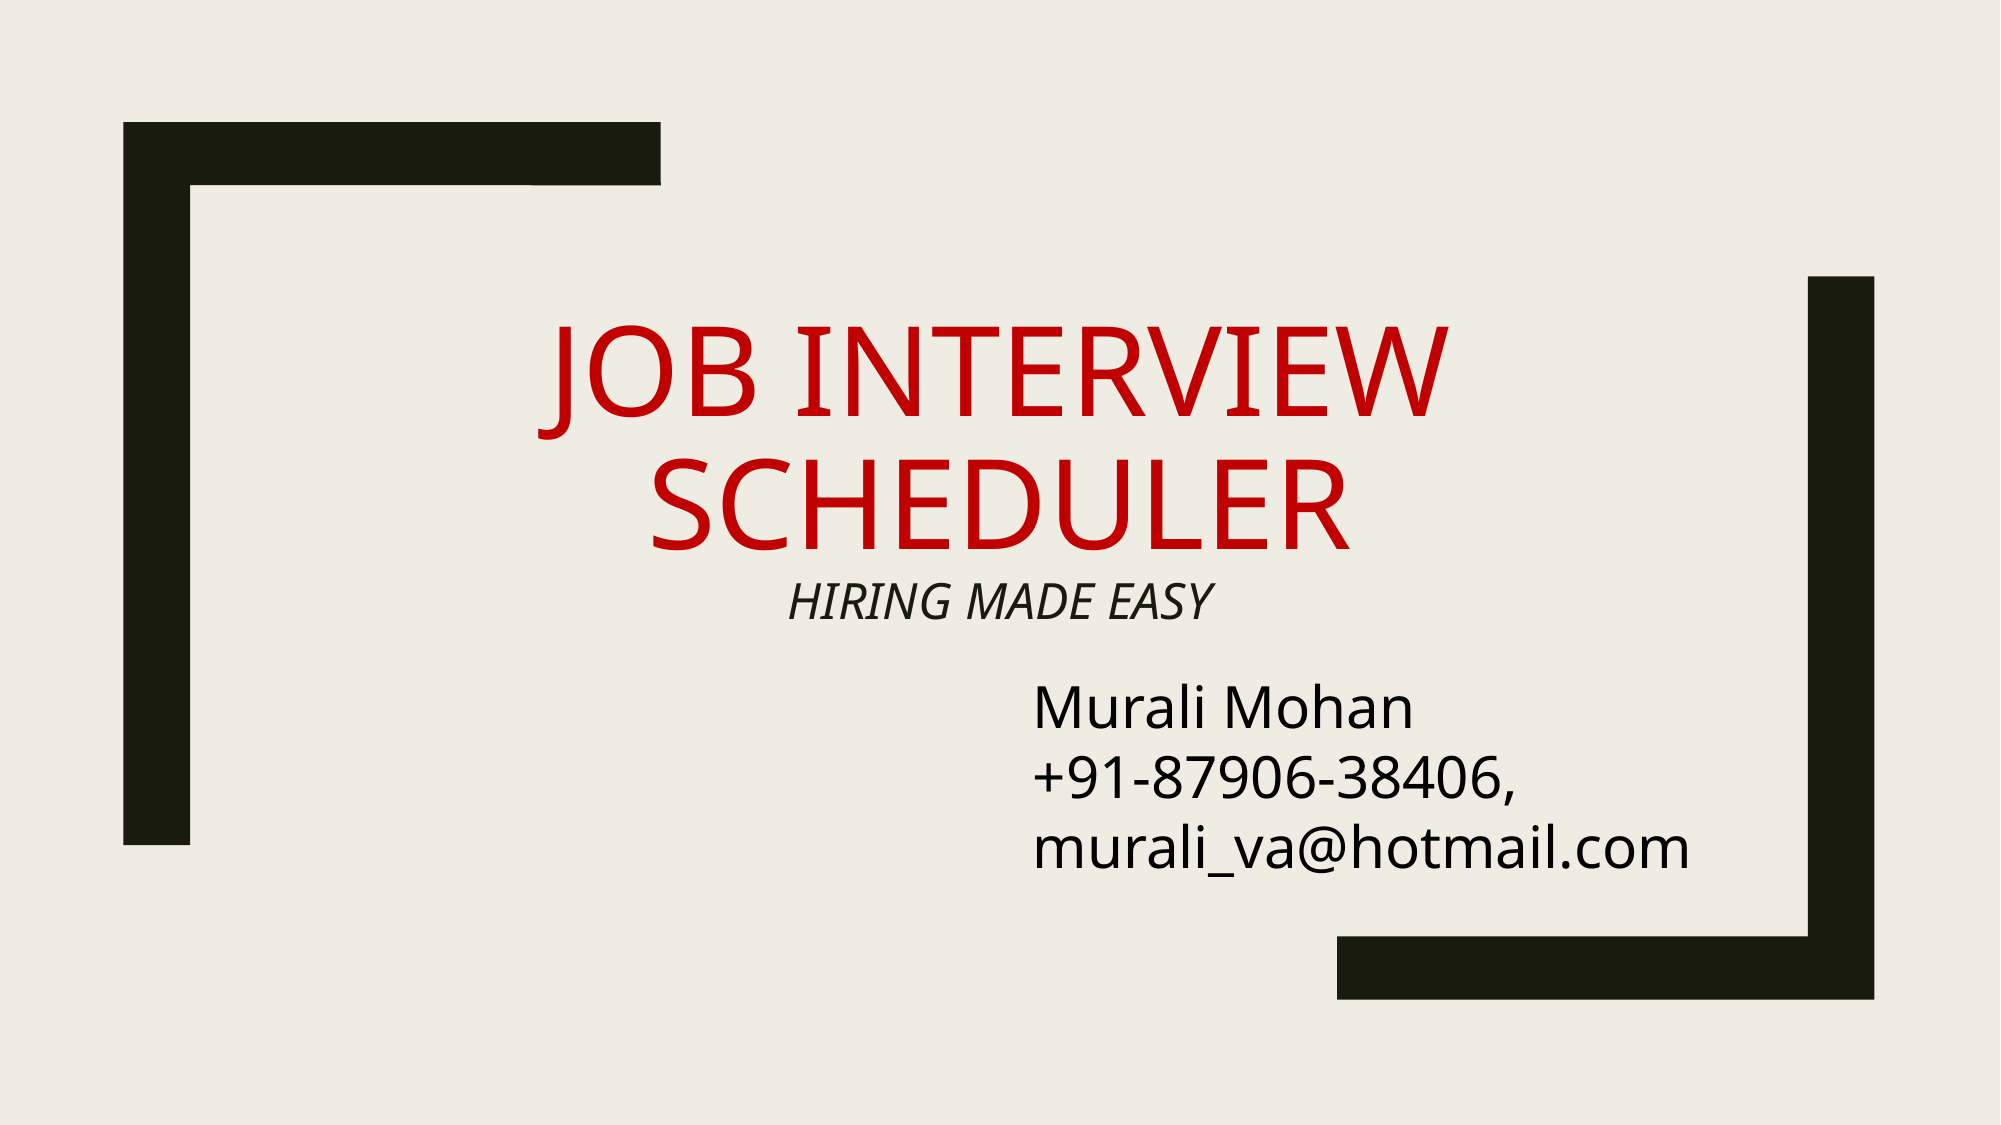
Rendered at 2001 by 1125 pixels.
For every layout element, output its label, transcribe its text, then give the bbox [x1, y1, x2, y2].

title Job Interview Scheduler Hiring made easy [314, 293, 1686, 638]
text_box Murali Mohan +91-87906-38406, murali_va@hotmail.com [1017, 662, 1793, 888]
